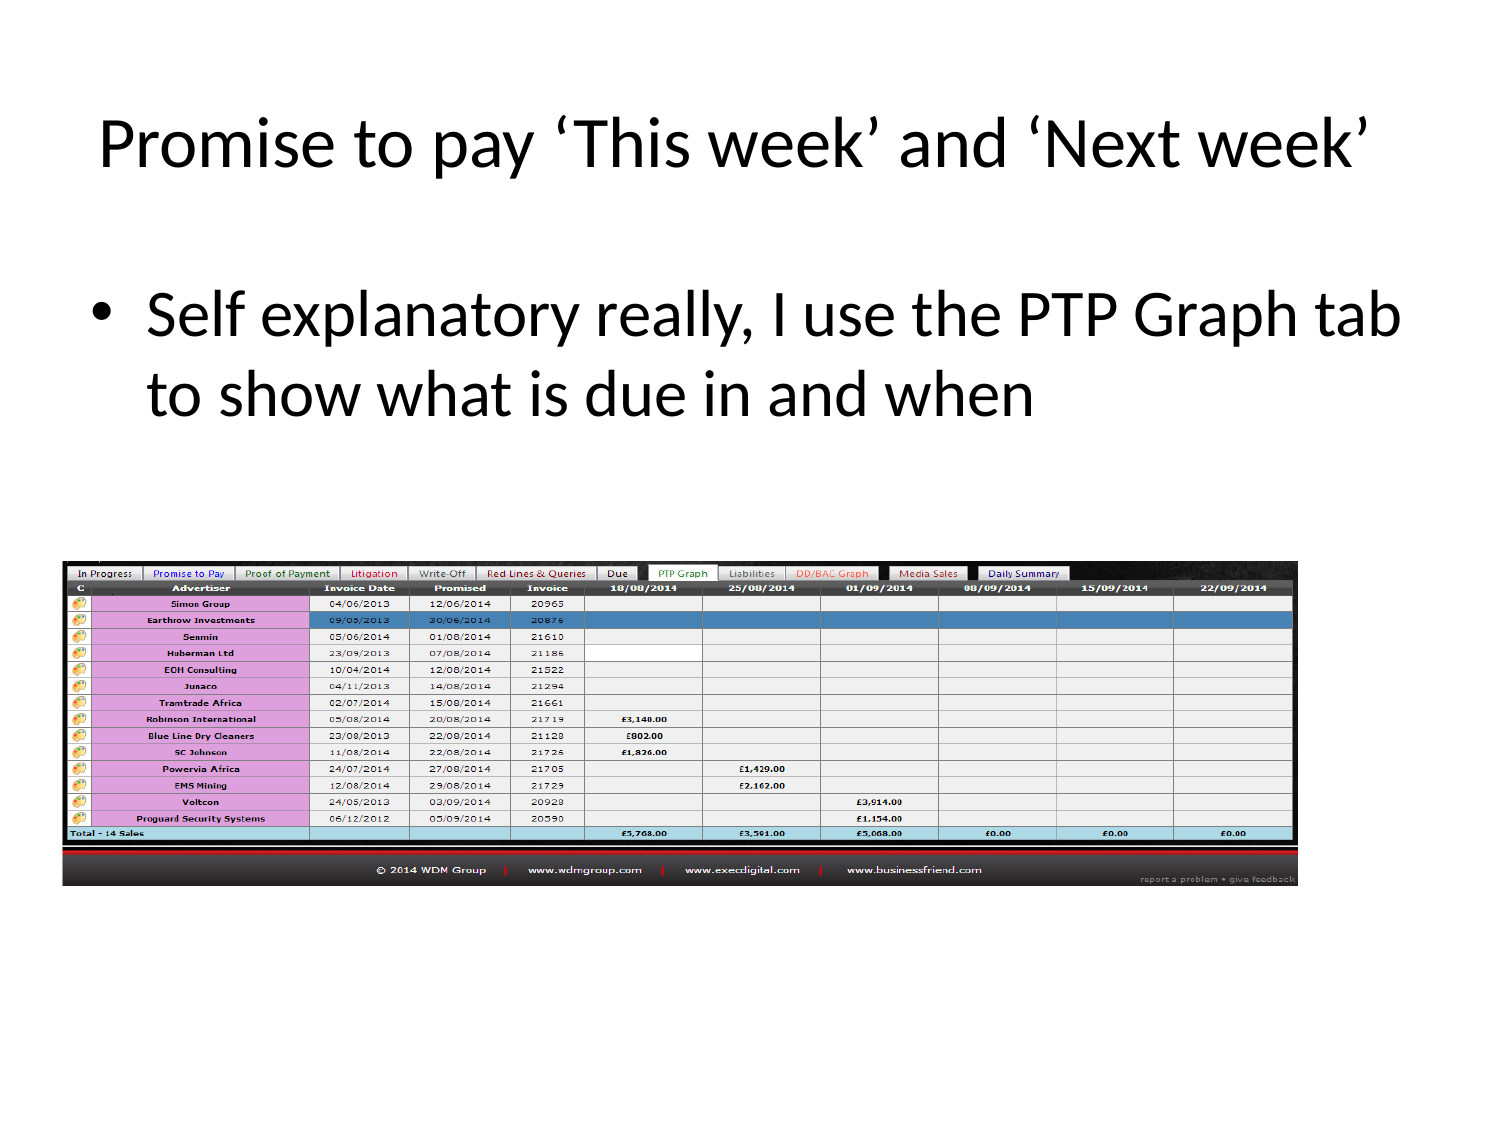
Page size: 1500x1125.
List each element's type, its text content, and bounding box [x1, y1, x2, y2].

title Promise to pay ‘This week’ and ‘Next week’ [75, 45, 1425, 233]
text_box [507, 308, 531, 387]
list Self explanatory really, I use the PTP Graph tab to show what is due in and when [75, 262, 1425, 1005]
picture [17, 467, 1418, 943]
